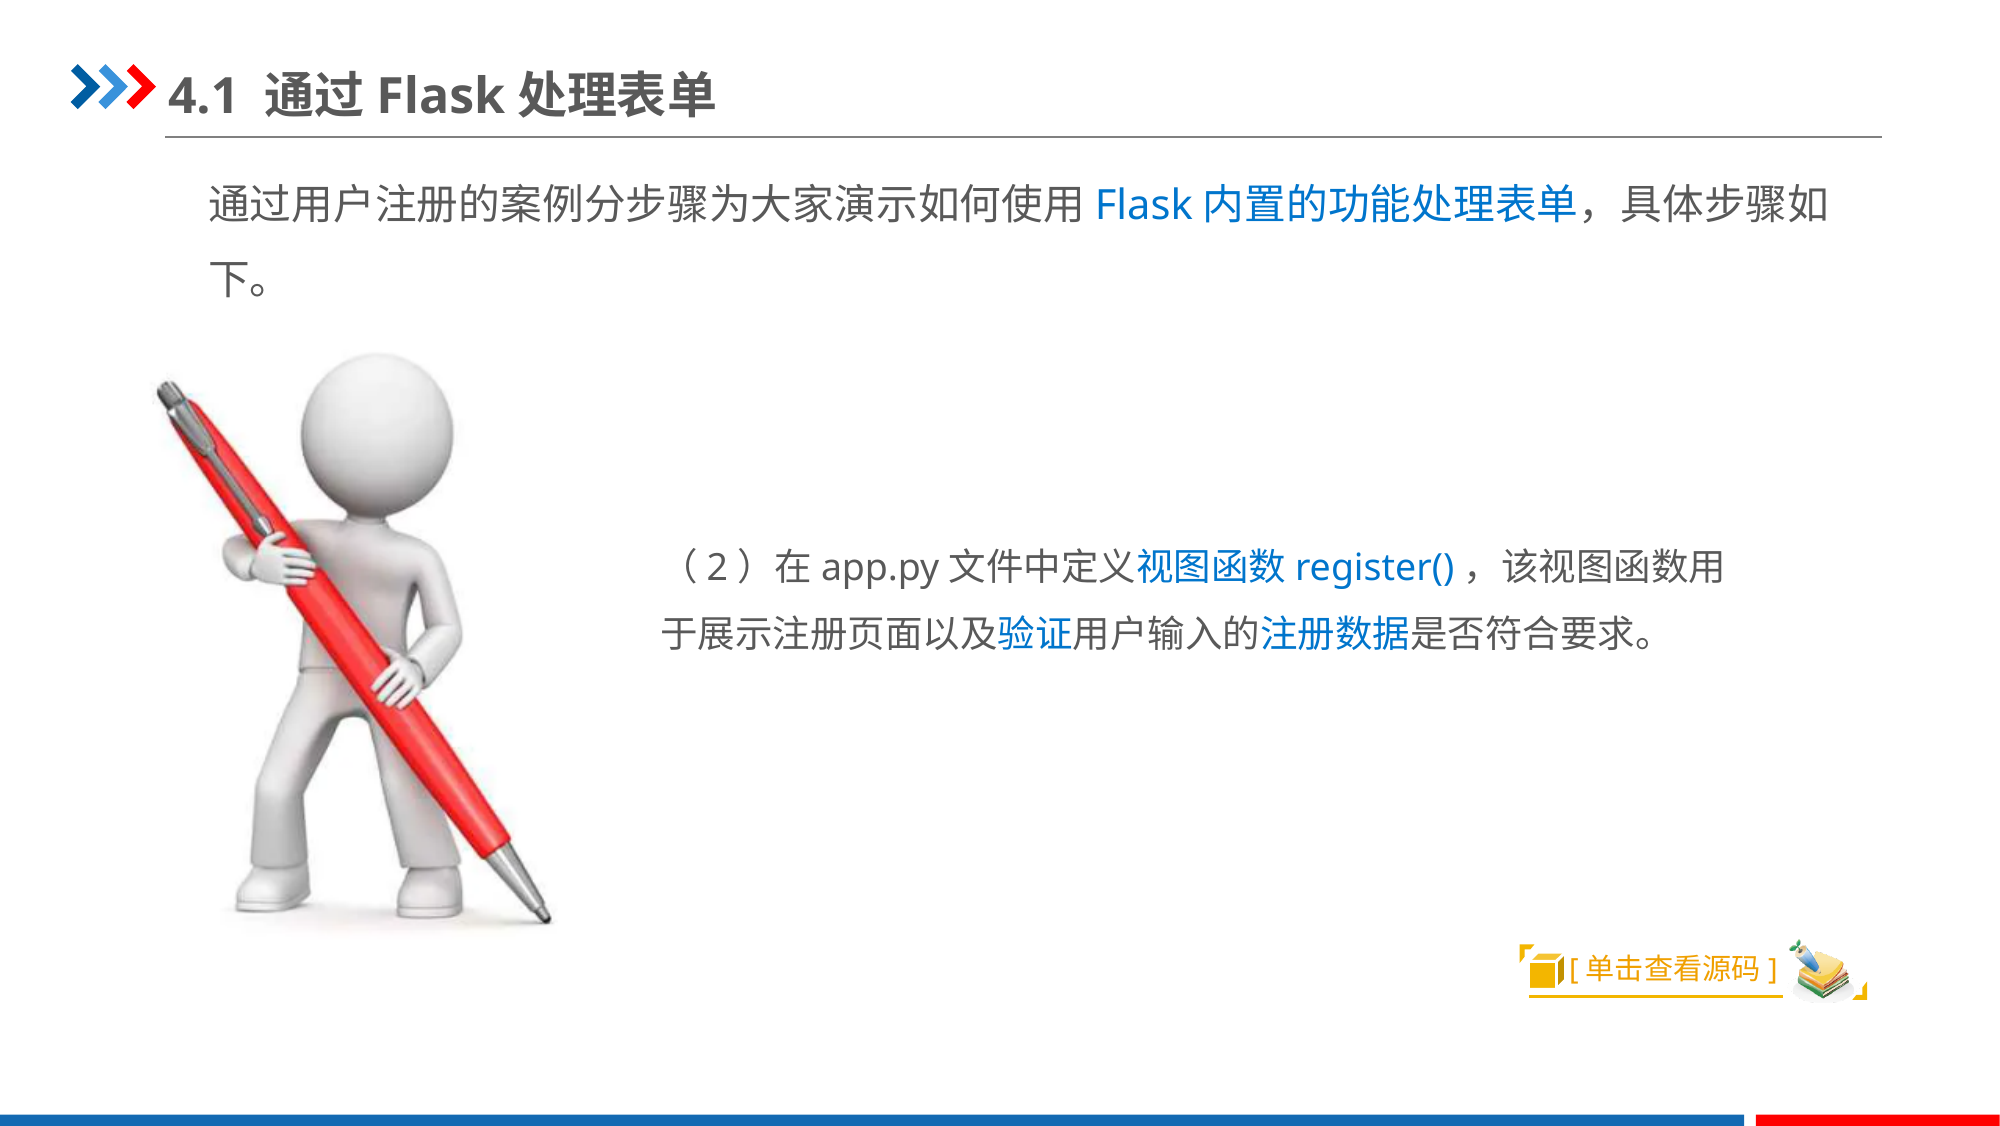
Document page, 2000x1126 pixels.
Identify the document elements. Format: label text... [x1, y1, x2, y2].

text_box 4.1 通过Flask处理表单 [168, 51, 808, 135]
text_box 通过用户注册的案例分步骤为大家演示如何使用Flask内置的功能处理表单，具体步骤如下。 [193, 145, 1853, 311]
picture [148, 345, 558, 940]
text_box （2）在app.py文件中定义视图函数register()，该视图函数用于展示注册页面以及验证用户输入的注册数据是否符合要求。 [645, 512, 1760, 663]
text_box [1519, 939, 1868, 1004]
